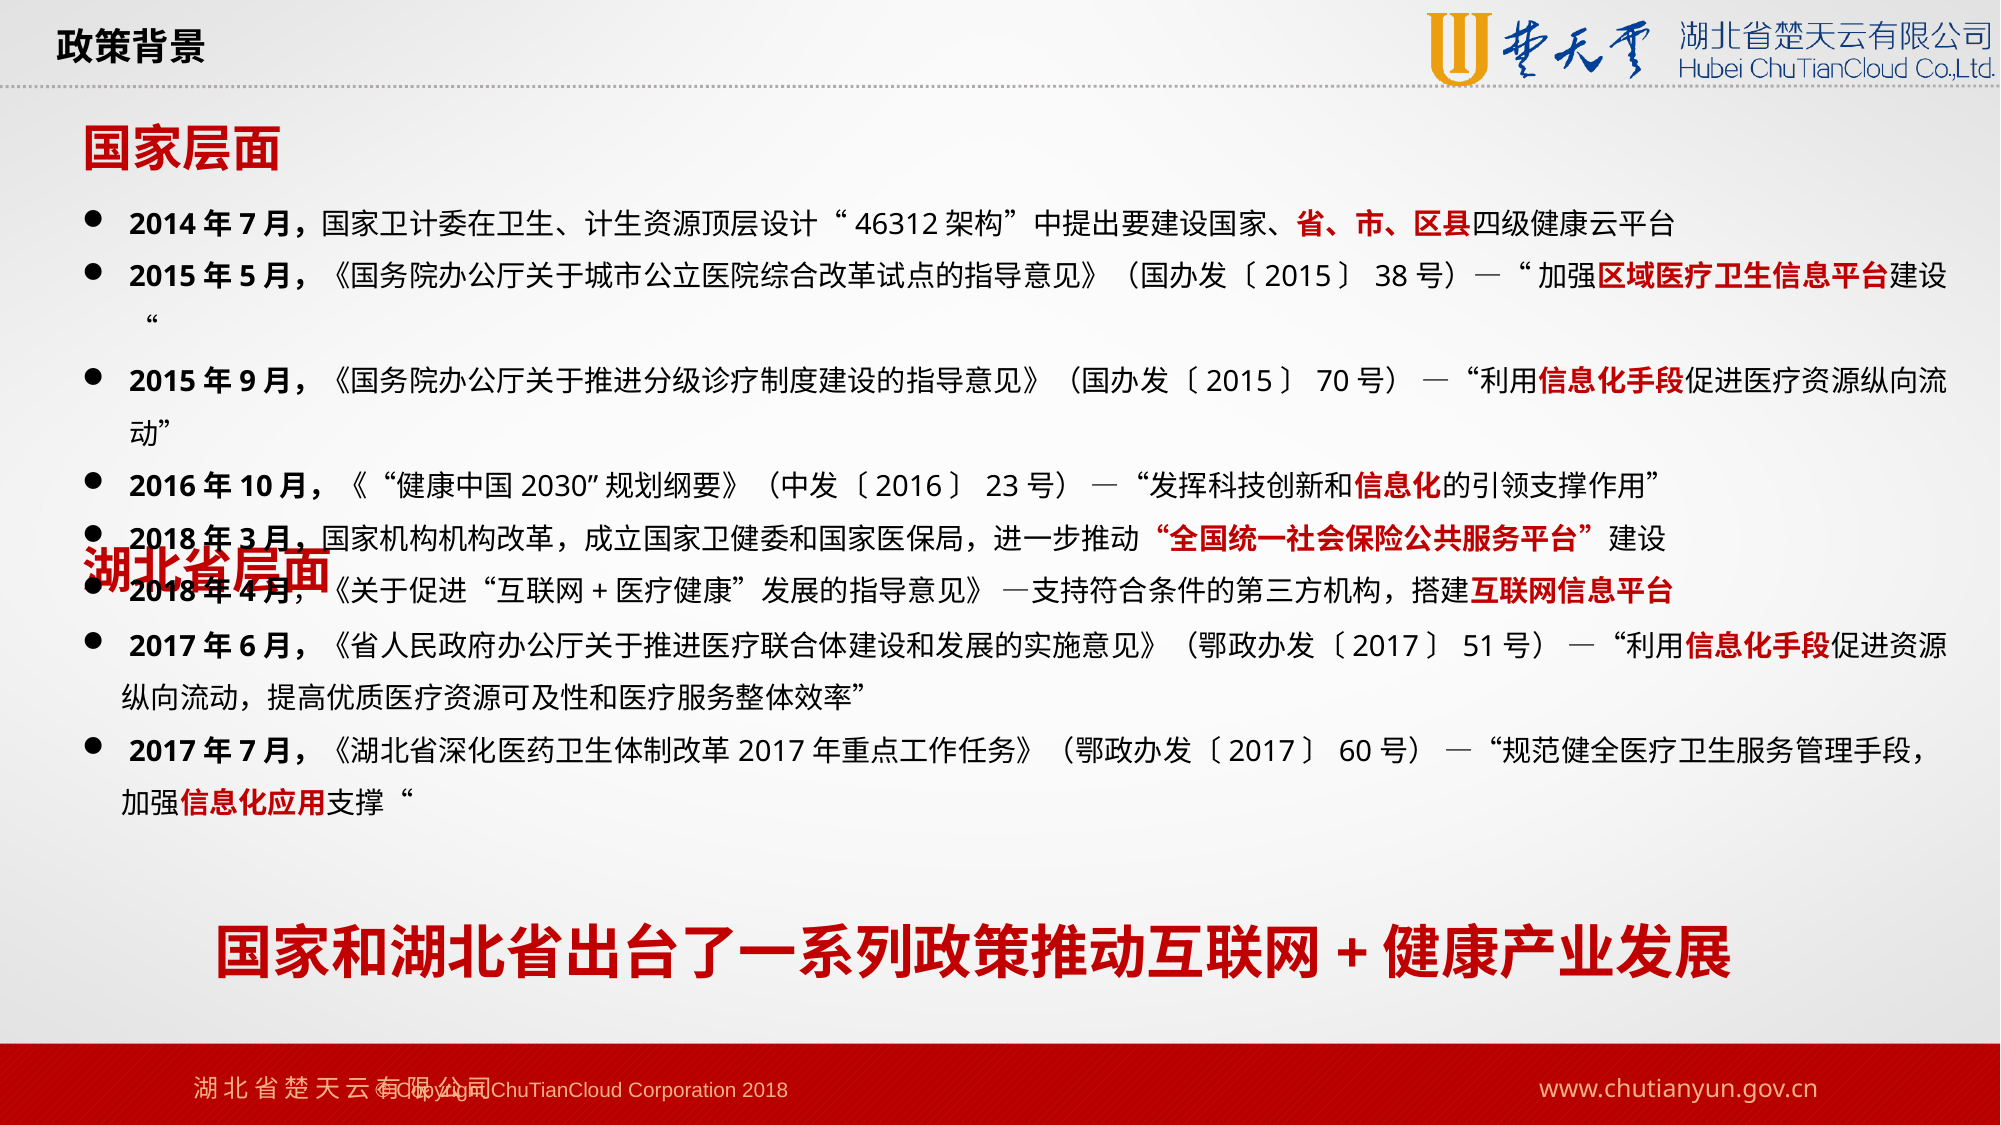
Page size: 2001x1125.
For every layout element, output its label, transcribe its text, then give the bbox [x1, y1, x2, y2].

text_box 2014年7月，国家卫计委在卫生、计生资源顶层设计“46312架构”中提出要建设国家、省、市、区县四级健康云平台 2015年5月，《国务院办公厅关于城市公立医院综合改革试点的指导意见》（国办发〔2015〕38号）—“ 加强区域医疗卫生信息平台建设“ 2015年9月，《国务院办公厅关于推进分级诊疗制度建设的指导意见》（国办发〔2015〕70号） —“利用信息化手段促进医疗资源纵向流动” 2016年10月，《“健康中国2030”规划纲要》（中发〔2016〕23号） —“发挥科技创新和信息化的引领支撑作用” 2018年3月，国家机构机构改革，成立国家卫健委和国家医保局，进一步推动“全国统一社会保险公共服务平台”建设 2018年4月，《关于促进“互联网+医疗健康”发展的指导意见》 —支持符合条件的第三方机构，搭建互联网信息平台 [67, 180, 1985, 615]
text_box 2017年6月，《省人民政府办公厅关于推进医疗联合体建设和发展的实施意见》（鄂政办发〔2017〕51号） —“利用信息化手段促进资源 纵向流动，提高优质医疗资源可及性和医疗服务整体效率” 2017年7月，《湖北省深化医药卫生体制改革2017年重点工作任务》（鄂政办发〔2017〕60号） —“规范健全医疗卫生服务管理手段， 加强信息化应用支撑“ [67, 602, 1964, 827]
text_box 政策背景 [42, 15, 222, 75]
picture [0, 0, 2001, 1125]
text_box 国家和湖北省出台了一系列政策推动互联网+健康产业发展 [190, 907, 1757, 993]
text_box 国家层面 [67, 109, 377, 180]
